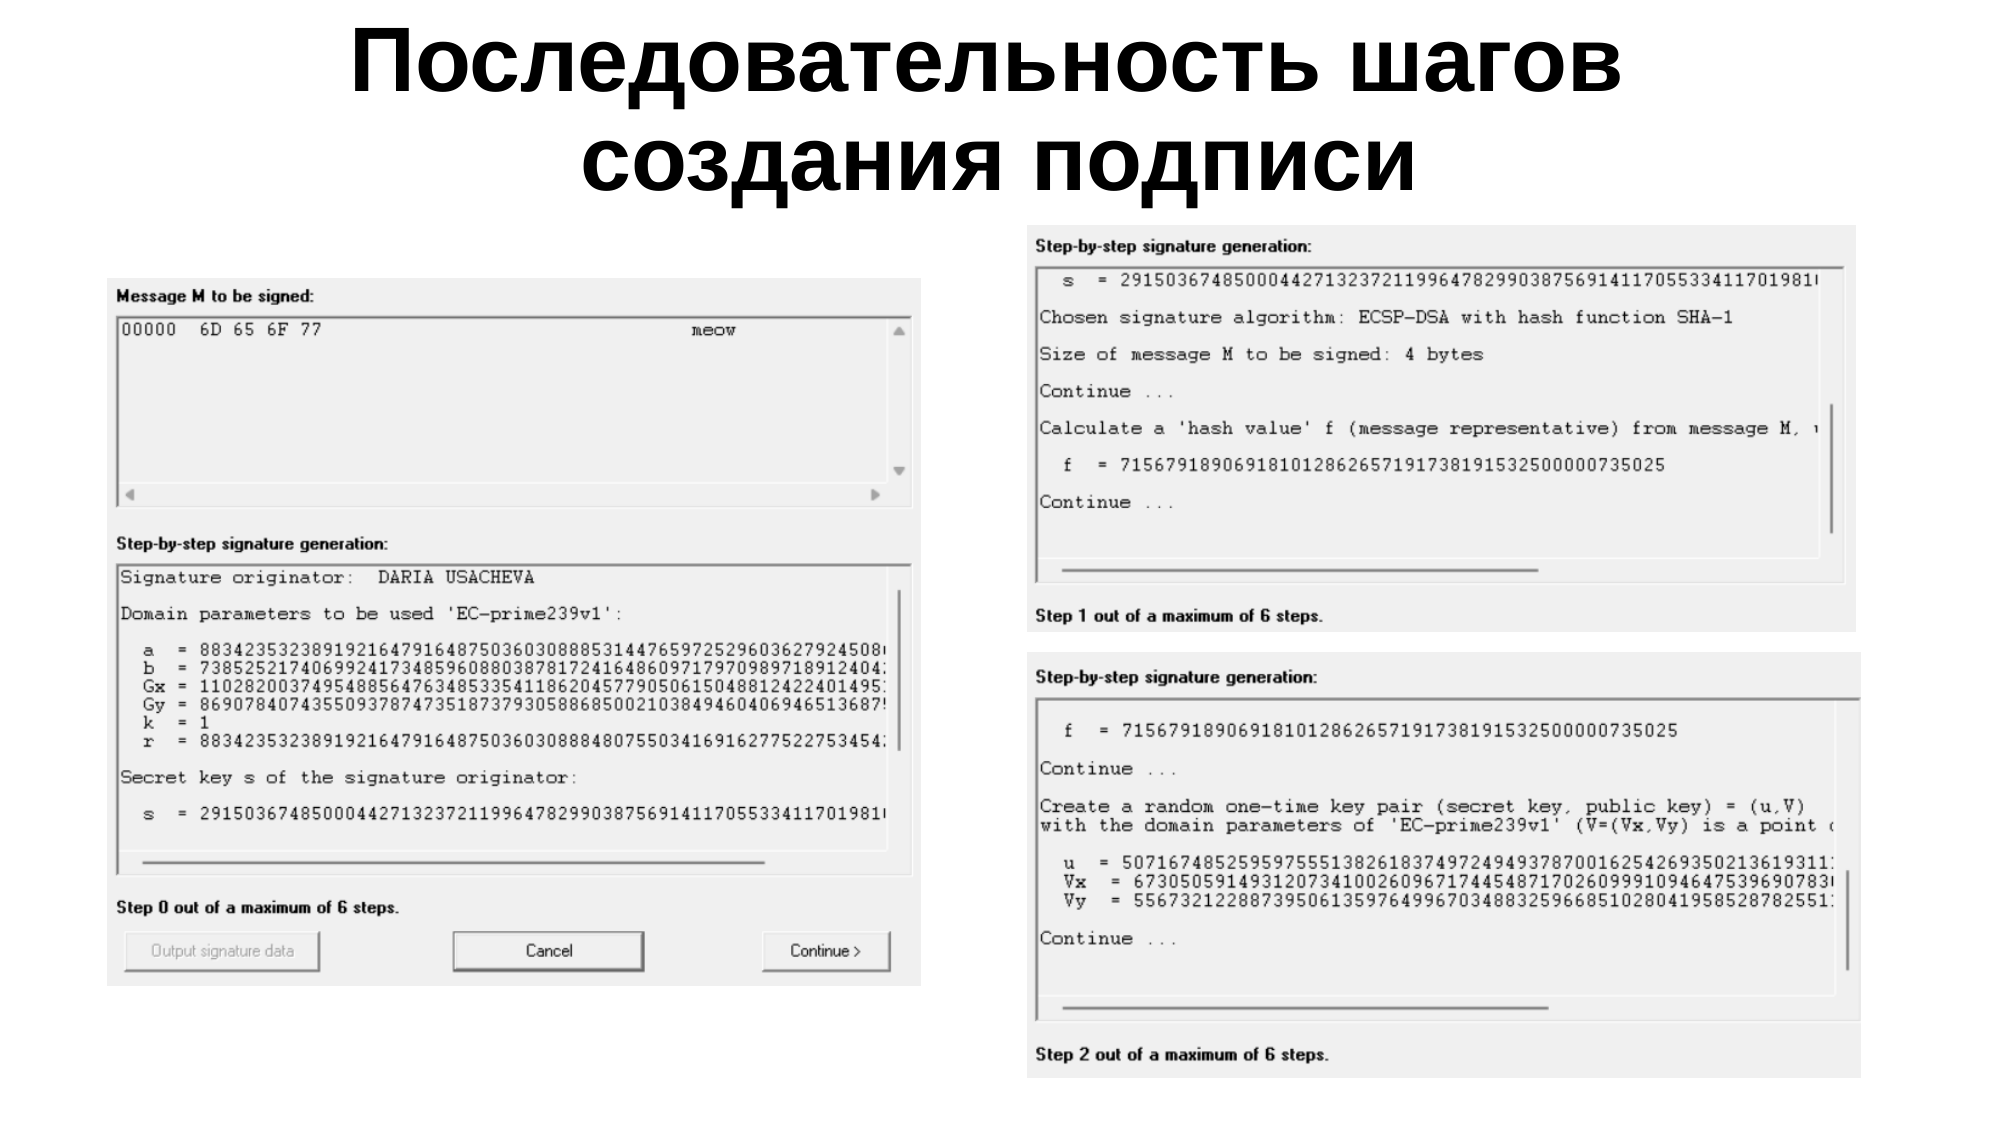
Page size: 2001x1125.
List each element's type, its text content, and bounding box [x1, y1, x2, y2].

text_box Последовательность шагов создания подписи [0, 0, 2000, 243]
picture [1027, 652, 1861, 1078]
picture [1027, 225, 1856, 633]
picture [106, 278, 921, 986]
